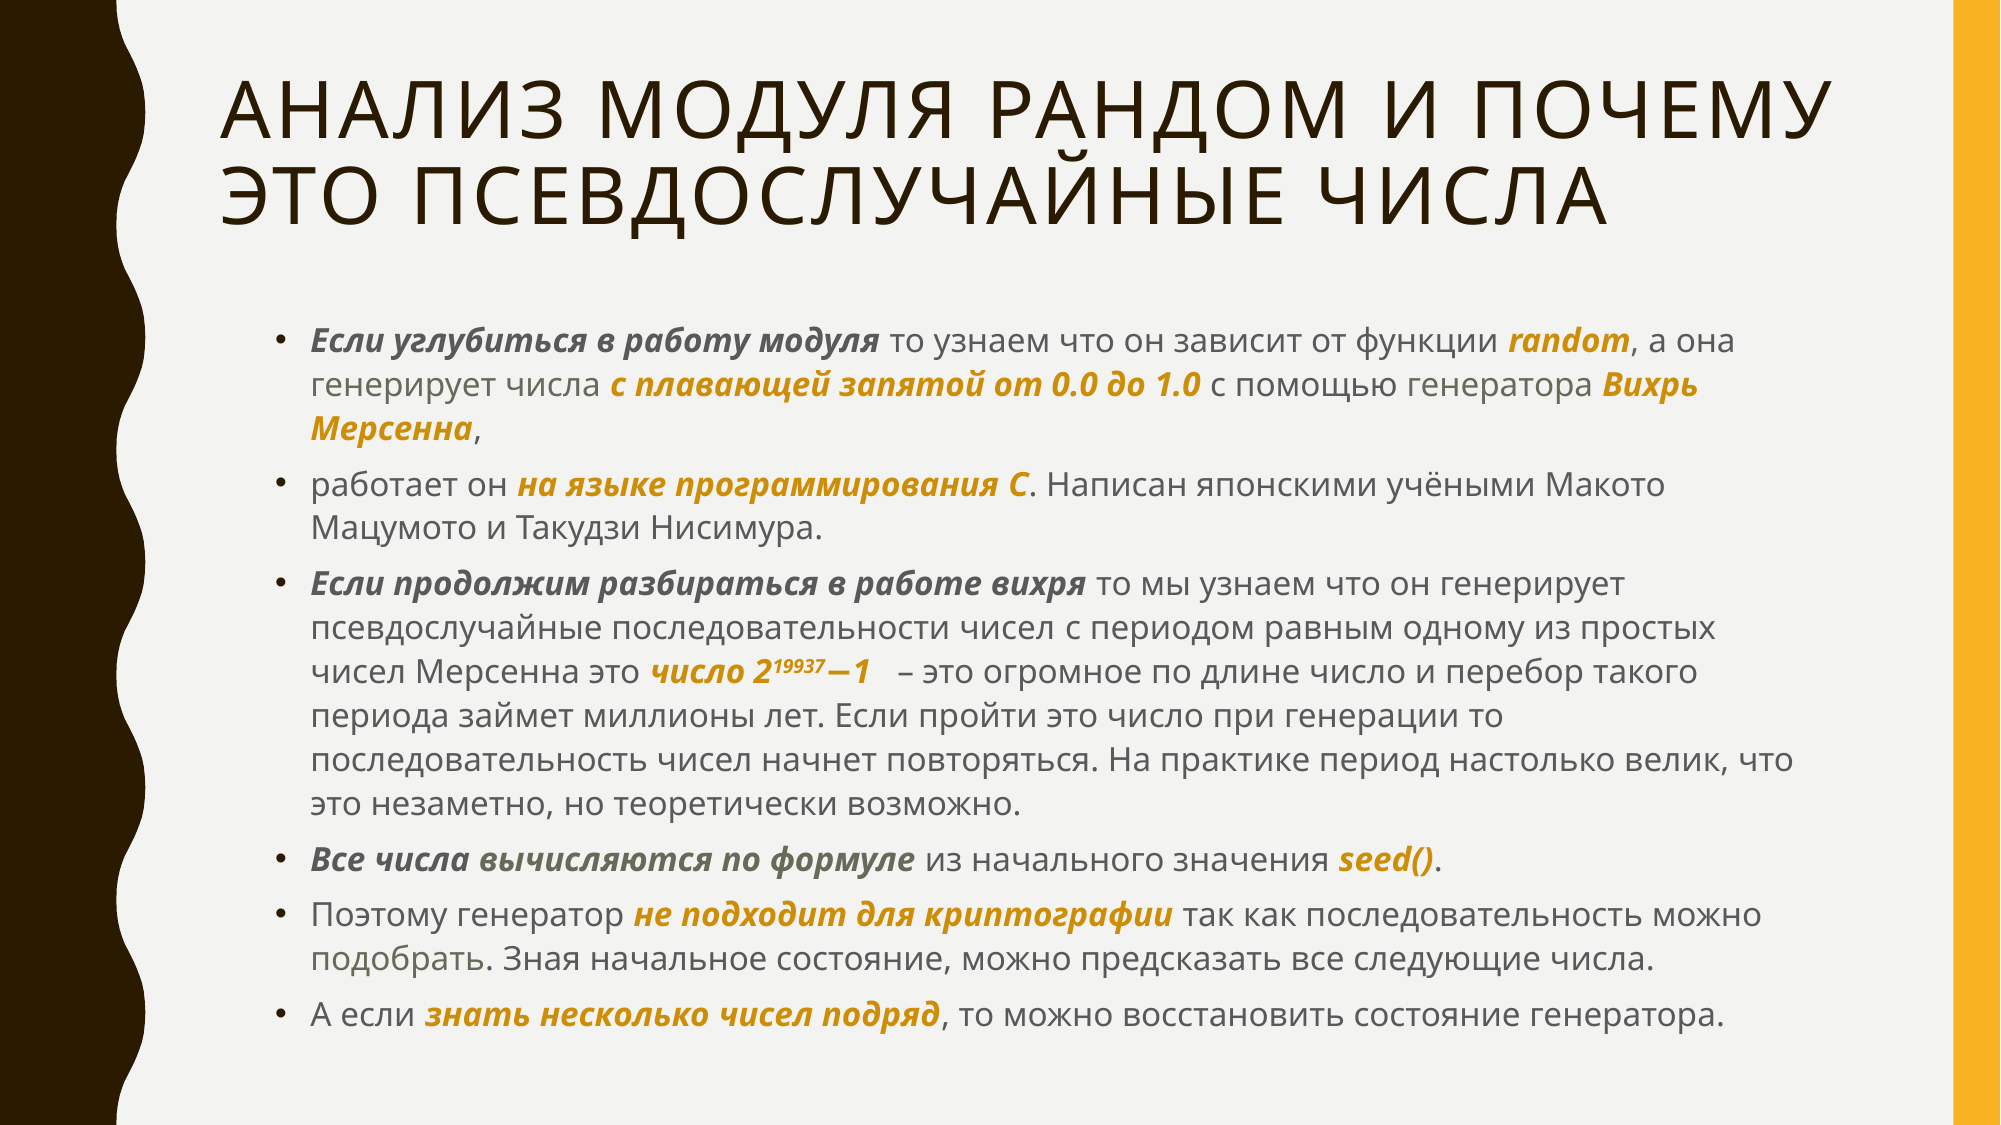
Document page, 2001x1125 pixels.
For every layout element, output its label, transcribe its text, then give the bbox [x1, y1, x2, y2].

title Анализ модуля рандом и почему это псевдослучайные числа [205, 62, 1875, 308]
list Если углубиться в работу модуля то узнаем что он зависит от функции random, а она генерирует числа с плавающей запятой от 0.0 до 1.0 с помощью генератора Вихрь Мерсенна, работает он на языке программирования C. Написан японскими учёными Макото Мацумото и Такудзи Нисимура. Если продолжим разбираться в работе вихря то мы узнаем что он генерирует псевдослучайные последовательности чисел с периодом равным одному из простых чисел Мерсенна это число 219937−1 – это огромное по длине число и перебор такого периода займет миллионы лет. Если пройти это число при генерации то последовательность чисел начнет повторяться. На практике период настолько велик, что это незаметно, но теоретически возможно. Все числа вычисляются по формуле из начального значения seed(). Поэтому генератор не подходит для криптографии так как последовательность можно подобрать. Зная начальное состояние, можно предсказать все следующие числа. А если знать несколько чисел подряд, то можно восстановить состояние генератора. [260, 307, 1815, 1058]
